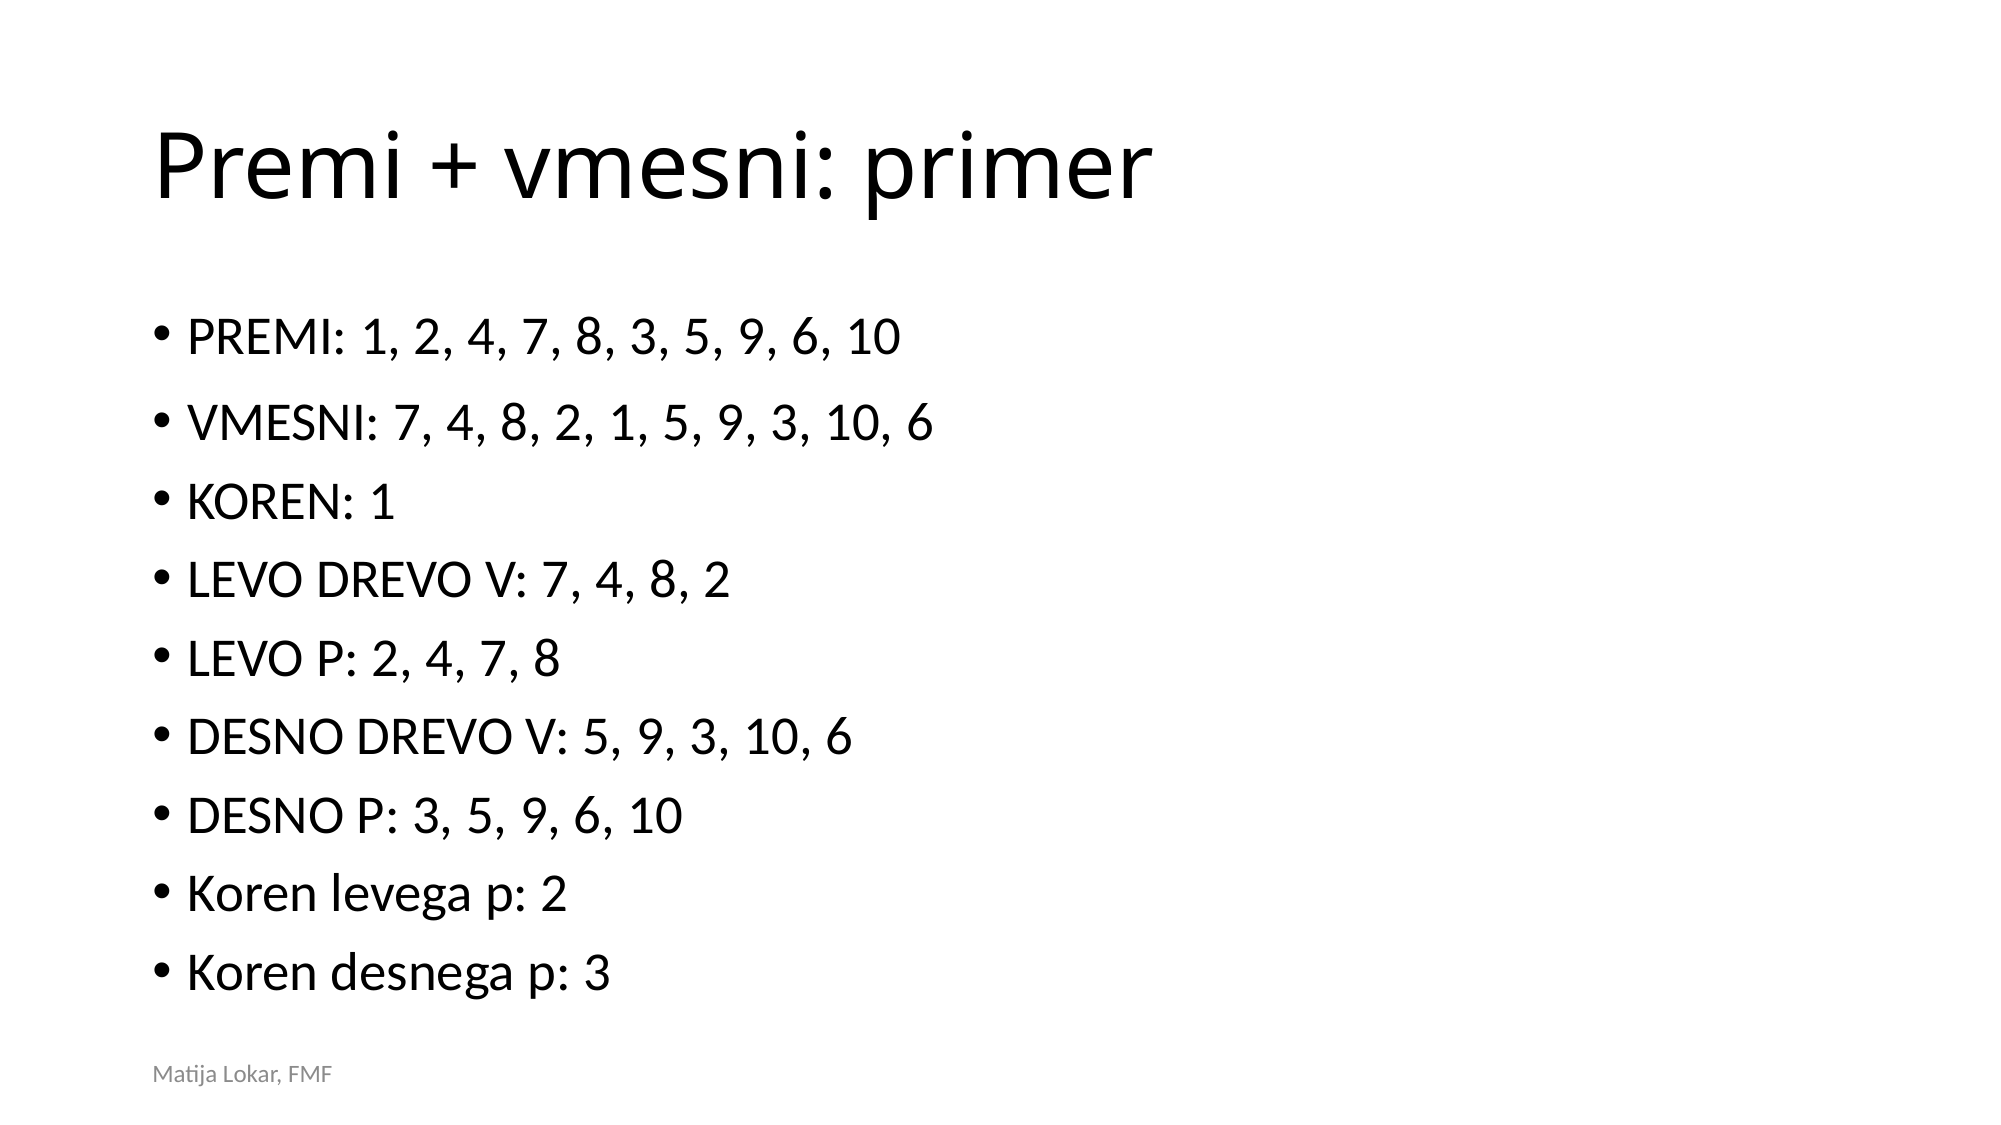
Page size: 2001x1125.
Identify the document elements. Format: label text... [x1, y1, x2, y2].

slide_number Matija Lokar, FMF [137, 1042, 588, 1103]
title Premi + vmesni: primer [137, 59, 1863, 278]
list PREMI: 1, 2, 4, 7, 8, 3, 5, 9, 6, 10 VMESNI: 7, 4, 8, 2, 1, 5, 9, 3, 10, 6 KOREN: 1 LEVO DREVO V: 7, 4, 8, 2 LEVO P: 2, 4, 7, 8 DESNO DREVO V: 5, 9, 3, 10, 6 DESNO P: 3, 5, 9, 6, 10 Koren levega p: 2 Koren desnega p: 3 [137, 299, 1863, 1014]
